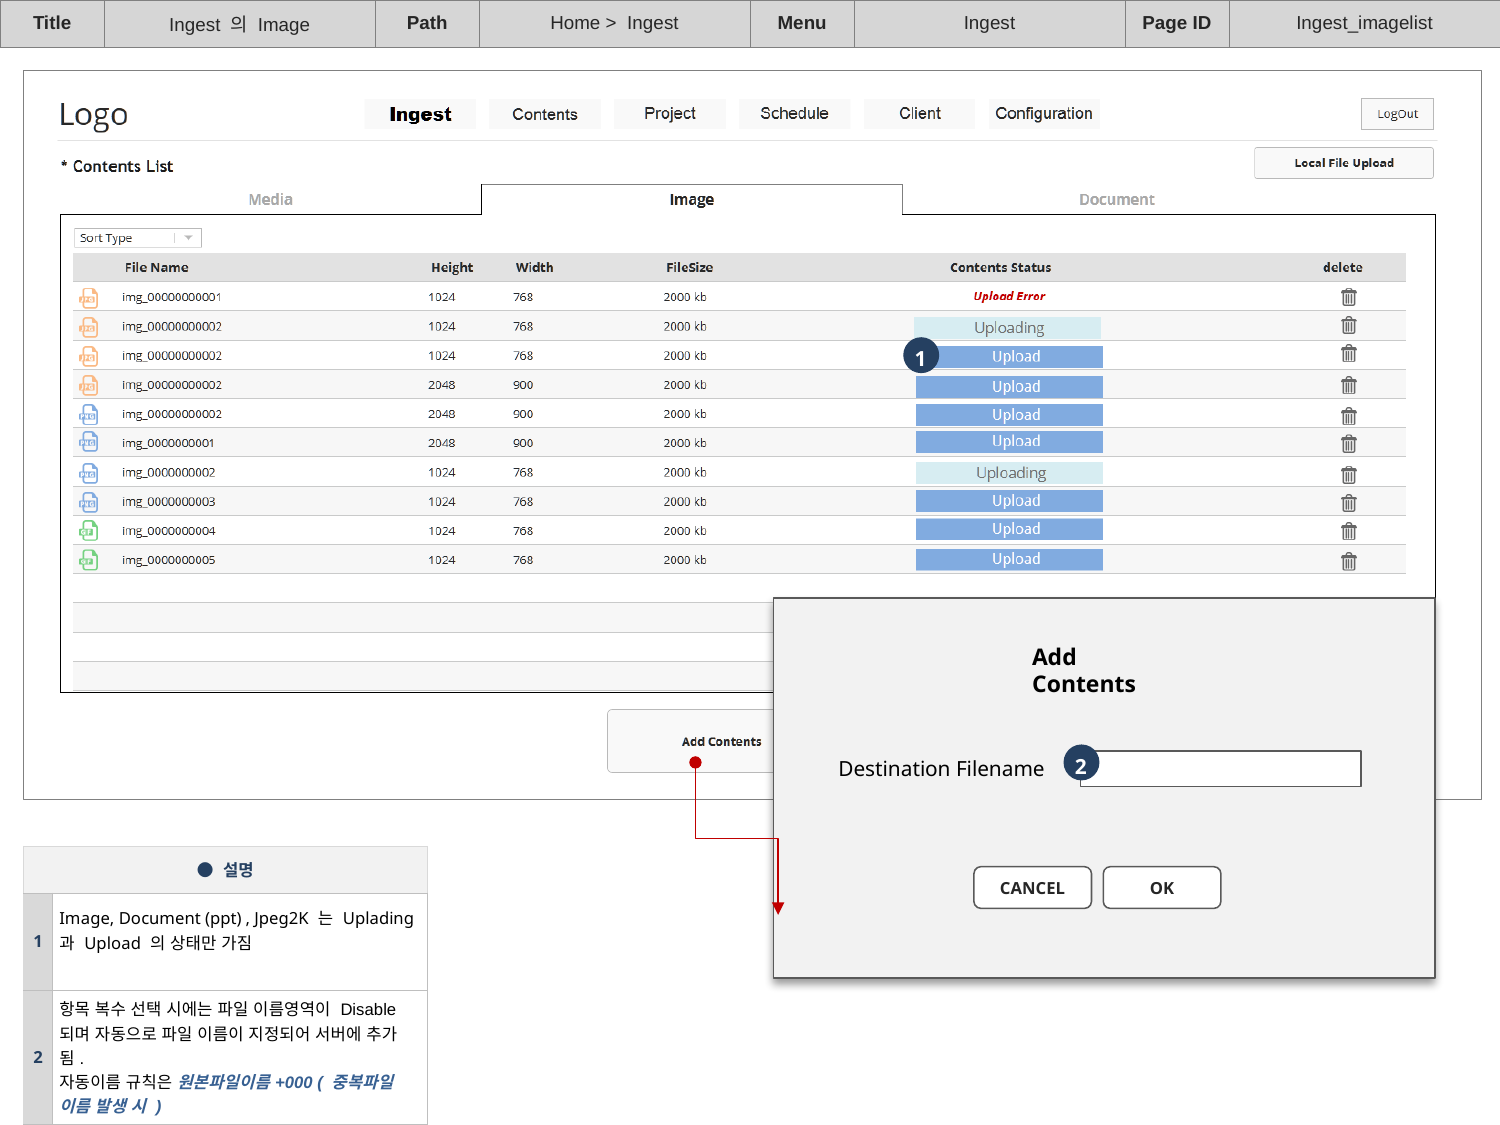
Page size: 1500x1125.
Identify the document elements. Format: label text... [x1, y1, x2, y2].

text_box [899, 325, 963, 380]
table_cell 2 [24, 991, 52, 1124]
table_header ● 설명 [24, 847, 427, 893]
table_header Ingest_imagelist [1230, 1, 1500, 47]
table_cell 1 [24, 894, 52, 990]
table_cell 항목 복수 선택 시에는 파일 이름영역이 Disable 되며 자동으로 파일 이름이 지정되어 서버에 추가됨. 자동이름 규칙은 원본파일이름+000 ( 중복파일 이름 발생 시 ) [53, 991, 427, 1124]
table_header Home > Ingest [480, 1, 750, 47]
table_header Page ID [1126, 1, 1229, 47]
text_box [695, 597, 1436, 979]
table_cell Image, Document (ppt) , Jpeg2K 는 Uplading 과 Upload 의 상태만 가짐 [53, 894, 427, 990]
table_header Ingest 의 Image [105, 1, 375, 47]
table_header Title [1, 1, 104, 47]
table_header Ingest [855, 1, 1125, 47]
picture [23, 70, 1482, 800]
table_header Menu [751, 1, 854, 47]
table_header Path [376, 1, 479, 47]
